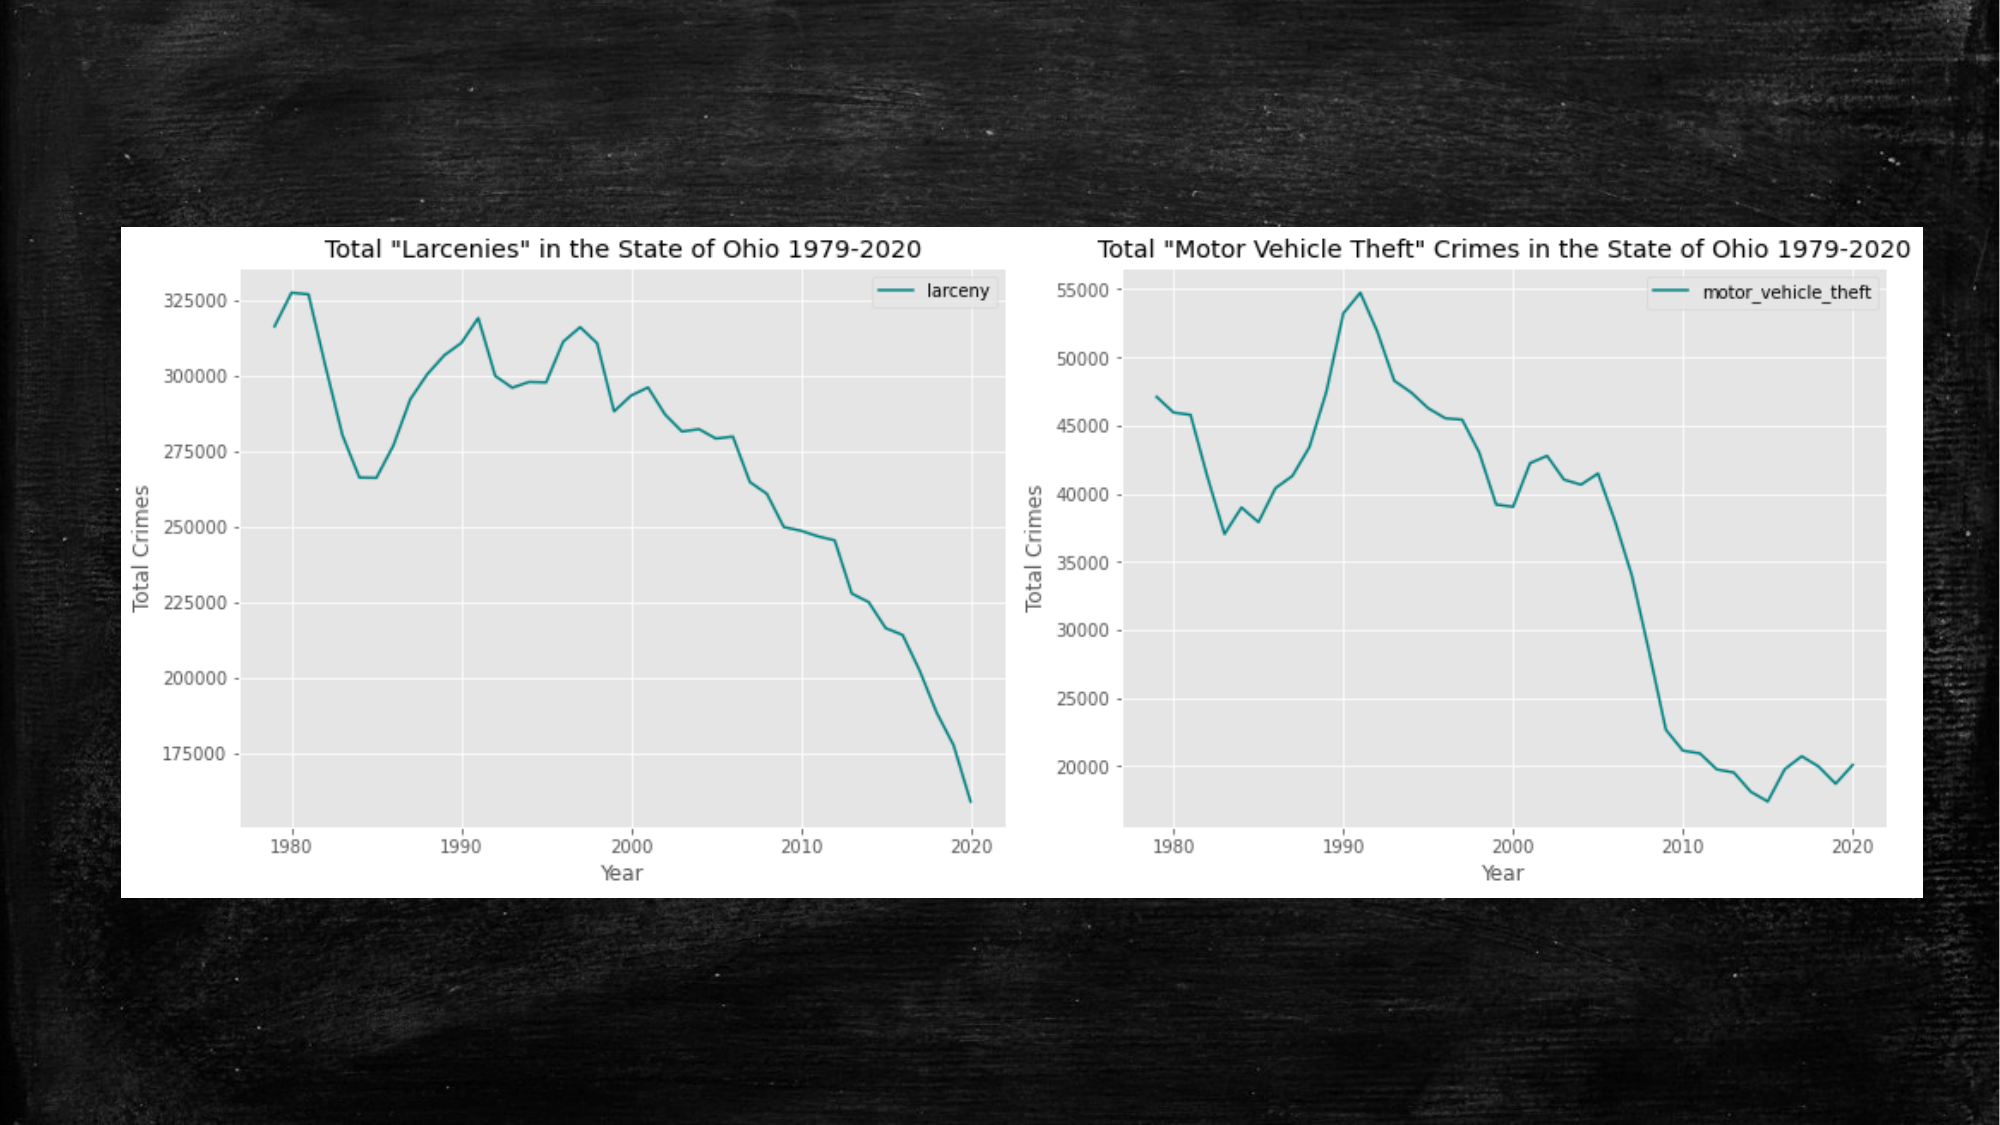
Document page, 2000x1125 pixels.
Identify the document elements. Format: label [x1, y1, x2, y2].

picture [121, 227, 1923, 898]
